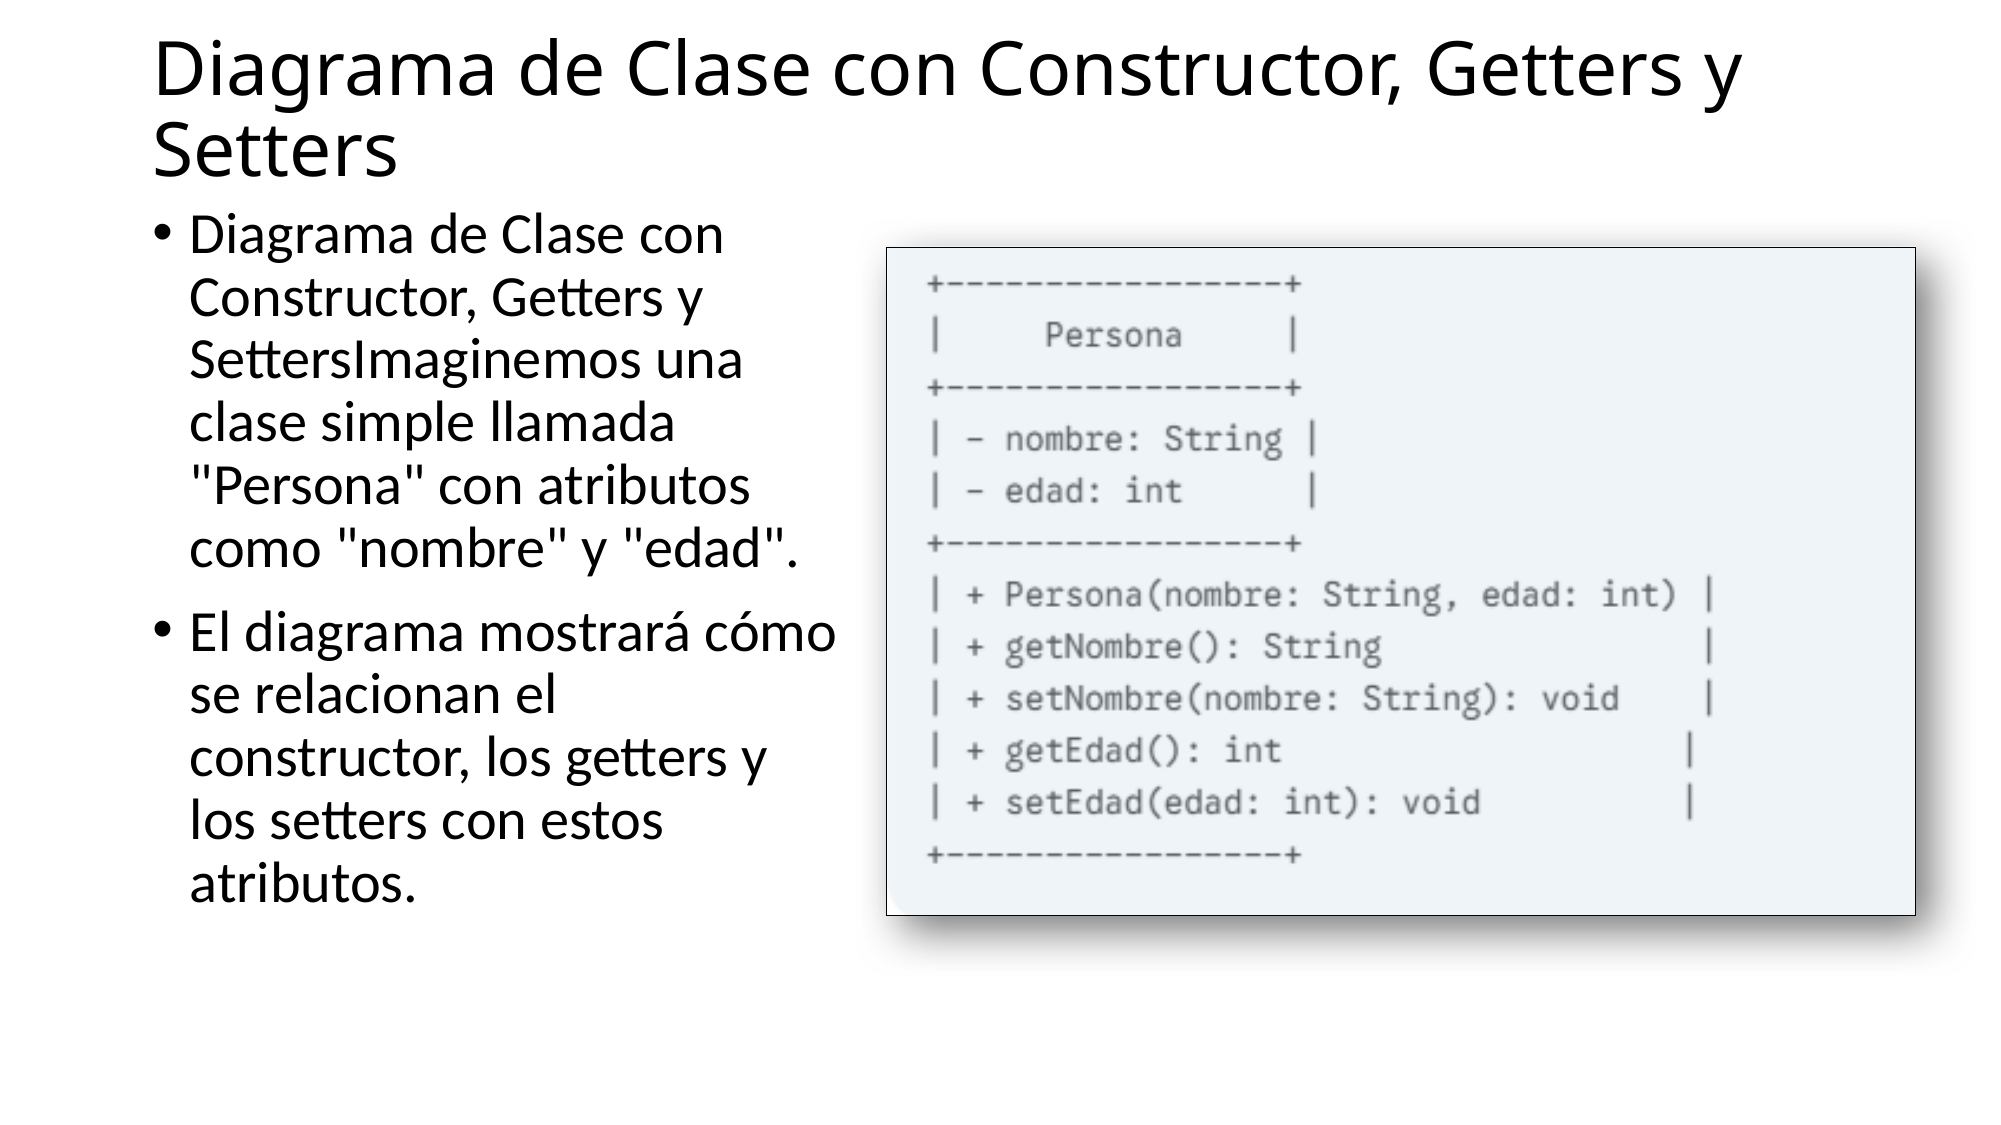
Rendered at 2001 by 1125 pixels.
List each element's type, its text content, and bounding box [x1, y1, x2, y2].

picture [886, 246, 1916, 916]
title Diagrama de Clase con Constructor, Getters y Setters [137, 59, 1863, 164]
list Diagrama de Clase con Constructor, Getters y SettersImaginemos una clase simple llamada "Persona" con atributos como "nombre" y "edad". El diagrama mostrará cómo se relacionan el constructor, los getters y los setters con estos atributos. [137, 195, 861, 967]
